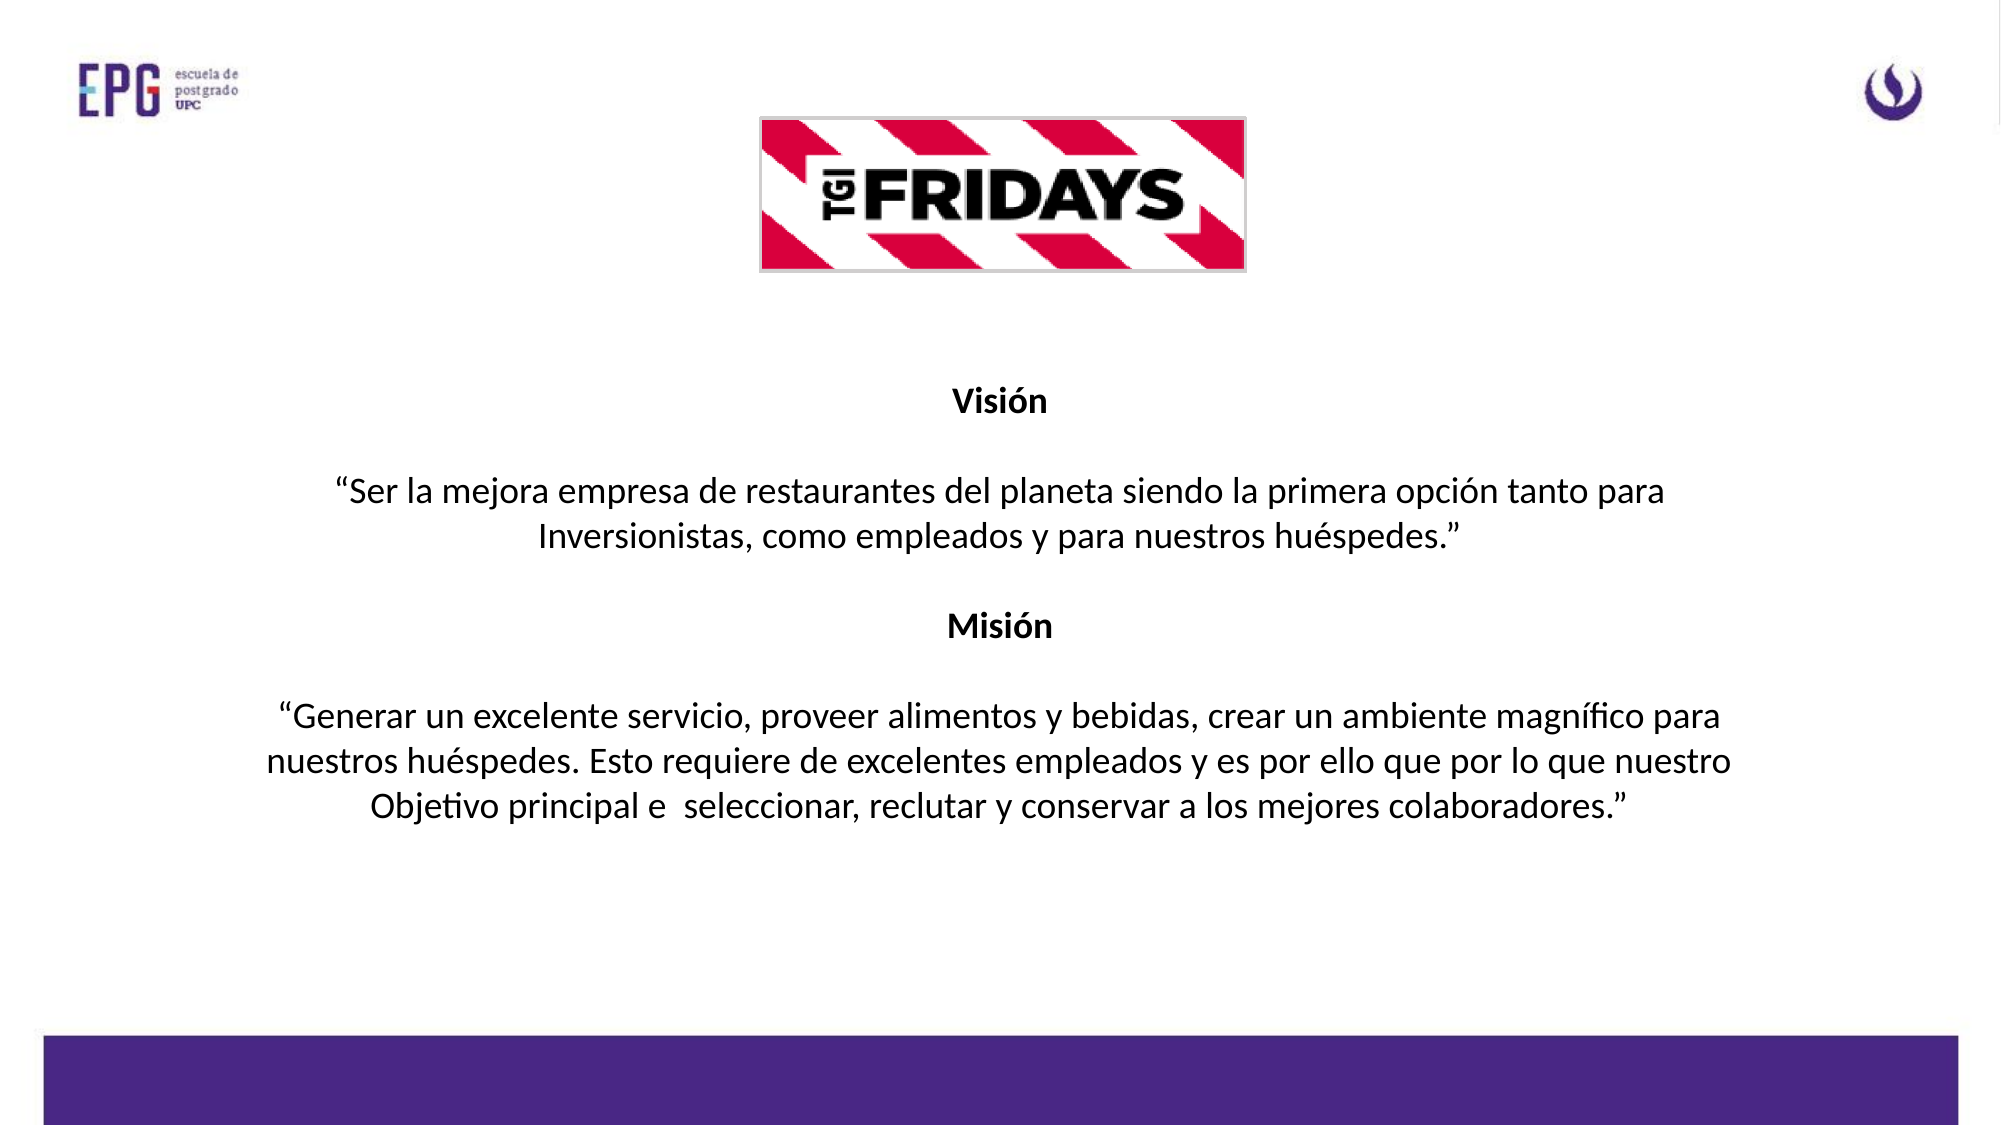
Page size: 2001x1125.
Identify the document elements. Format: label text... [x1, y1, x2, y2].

text_box Visión “Ser la mejora empresa de restaurantes del planeta siendo la primera opción tanto para Inversionistas, como empleados y para nuestros huéspedes.” Misión “Generar un excelente servicio, proveer alimentos y bebidas, crear un ambiente magnífico para nuestros huéspedes. Esto requiere de excelentes empleados y es por ello que por lo que nuestro Objetivo principal e seleccionar, reclutar y conservar a los mejores colaboradores.” [241, 368, 1759, 834]
picture [0, 0, 2001, 1125]
